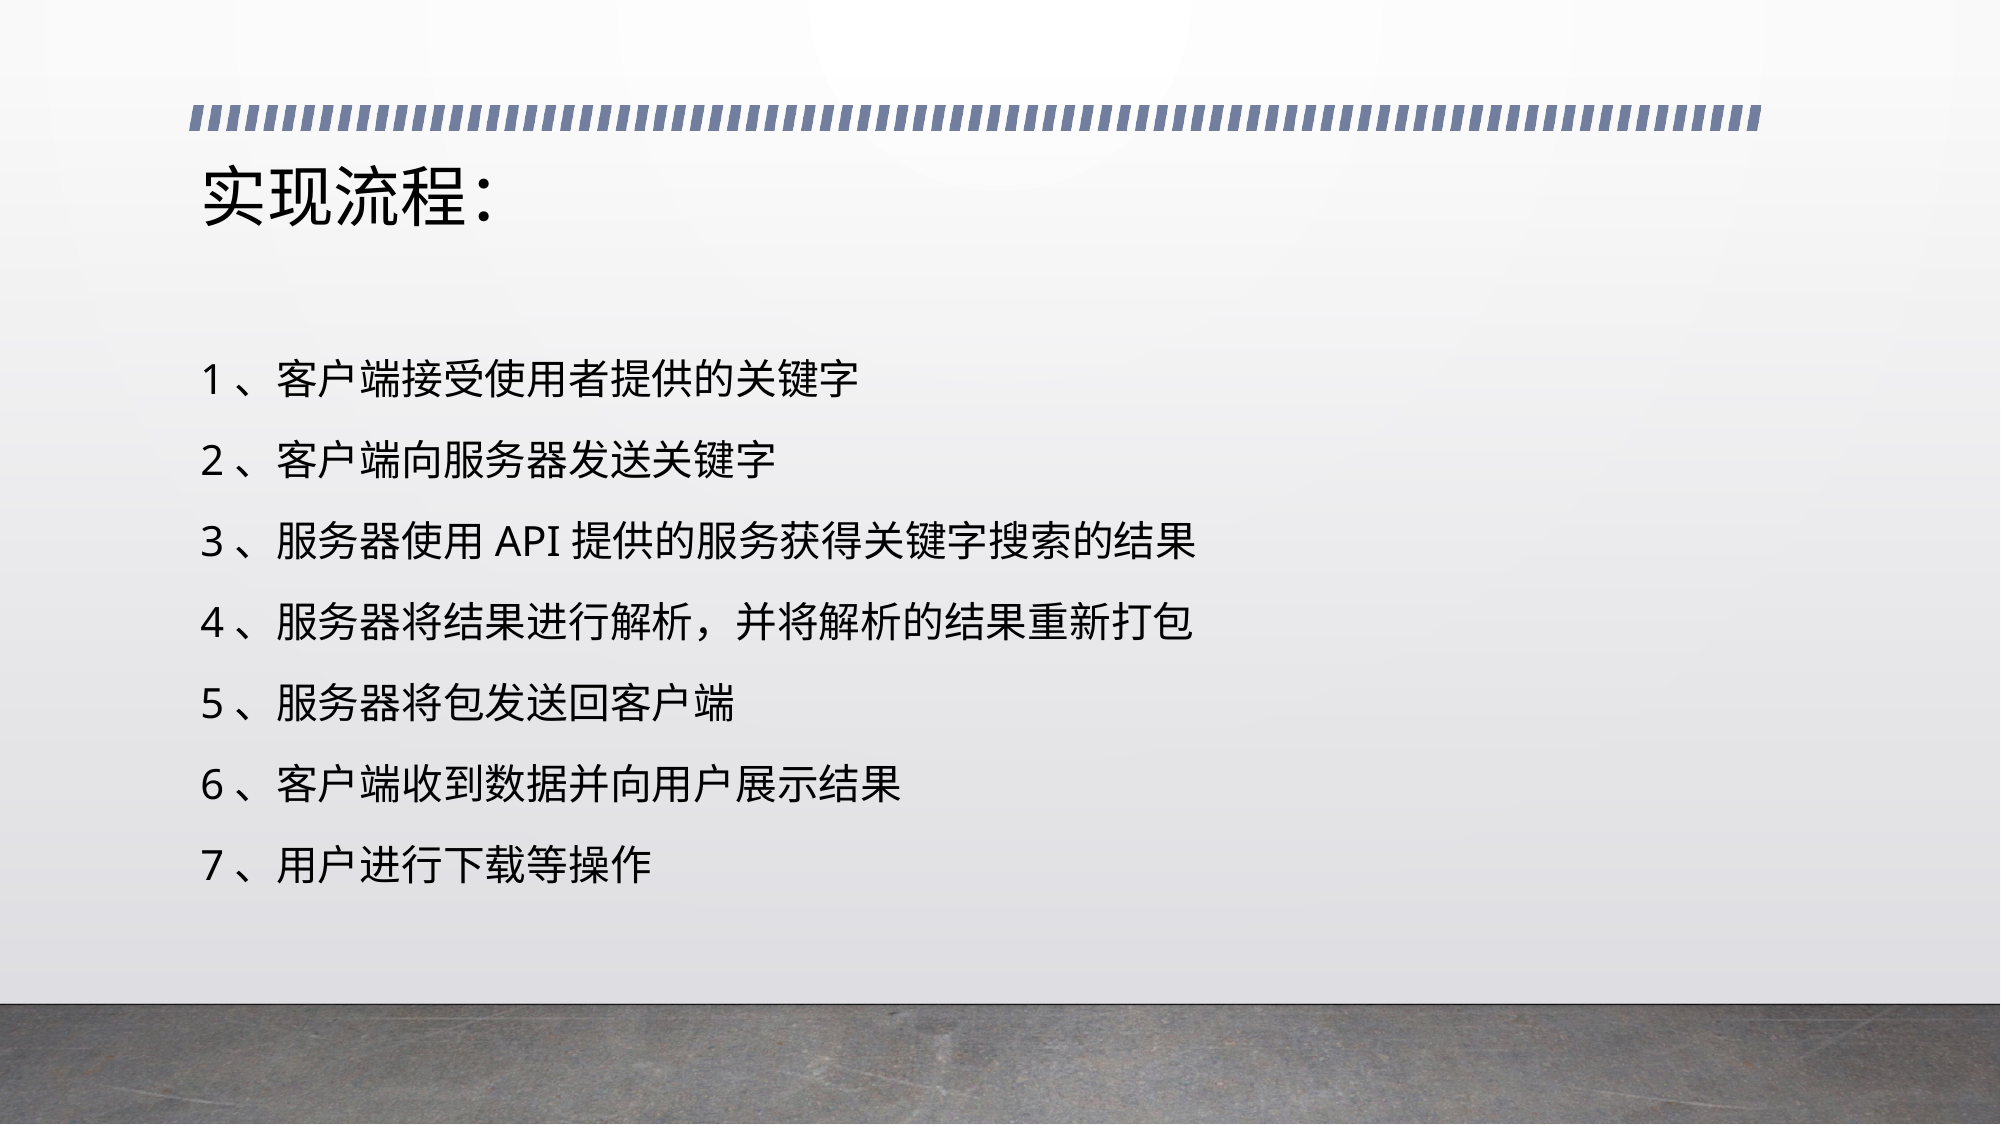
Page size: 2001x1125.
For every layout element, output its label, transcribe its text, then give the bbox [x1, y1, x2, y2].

title 实现流程： [185, 156, 1761, 329]
picture [0, 1004, 2000, 1124]
list 1、客户端接受使用者提供的关键字 2、客户端向服务器发送关键字 3、服务器使用API提供的服务获得关键字搜索的结果 4、服务器将结果进行解析，并将解析的结果重新打包 5、服务器将包发送回客户端 6、客户端收到数据并向用户展示结果 7、用户进行下载等操作 [185, 335, 1761, 903]
